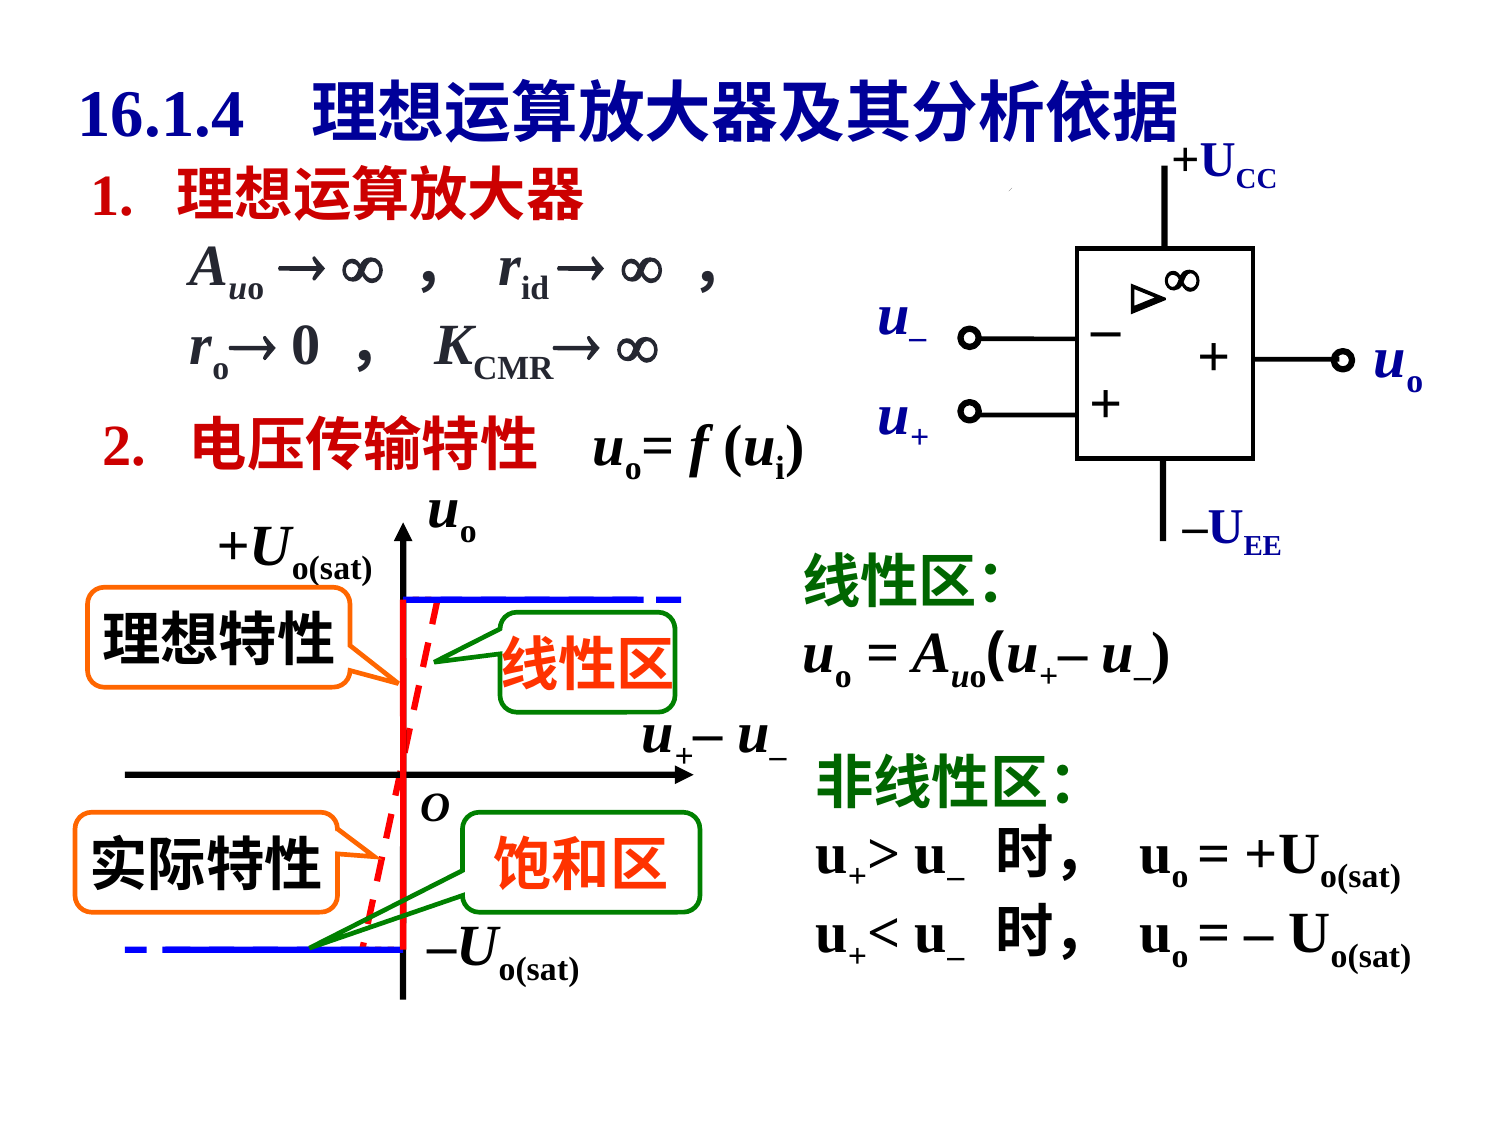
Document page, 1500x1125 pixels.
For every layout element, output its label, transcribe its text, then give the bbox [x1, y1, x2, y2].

text_box 实际特性 [75, 812, 118, 913]
text_box Auo   ， rid   ， ro 0 ， KCMR  [174, 219, 850, 394]
subtitle 1. 理想运算放大器 [75, 149, 857, 238]
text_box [124, 461, 1038, 1000]
text_box 2. 电压传输特性 uo= f (ui) [87, 399, 857, 495]
text_box 非线性区： u+> u– 时， uo = +Uo(sat) u+< u– 时， uo = – Uo(sat) [1041, 737, 1436, 982]
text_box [862, 118, 1500, 562]
text_box 线性区： uo = Auo(u+– u–) [1041, 570, 1338, 702]
text_box 理想特性 [87, 587, 119, 688]
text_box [362, 959, 613, 986]
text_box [162, 599, 644, 950]
title 16.1.4 理想运算放大器及其分析依据 [62, 62, 1288, 175]
